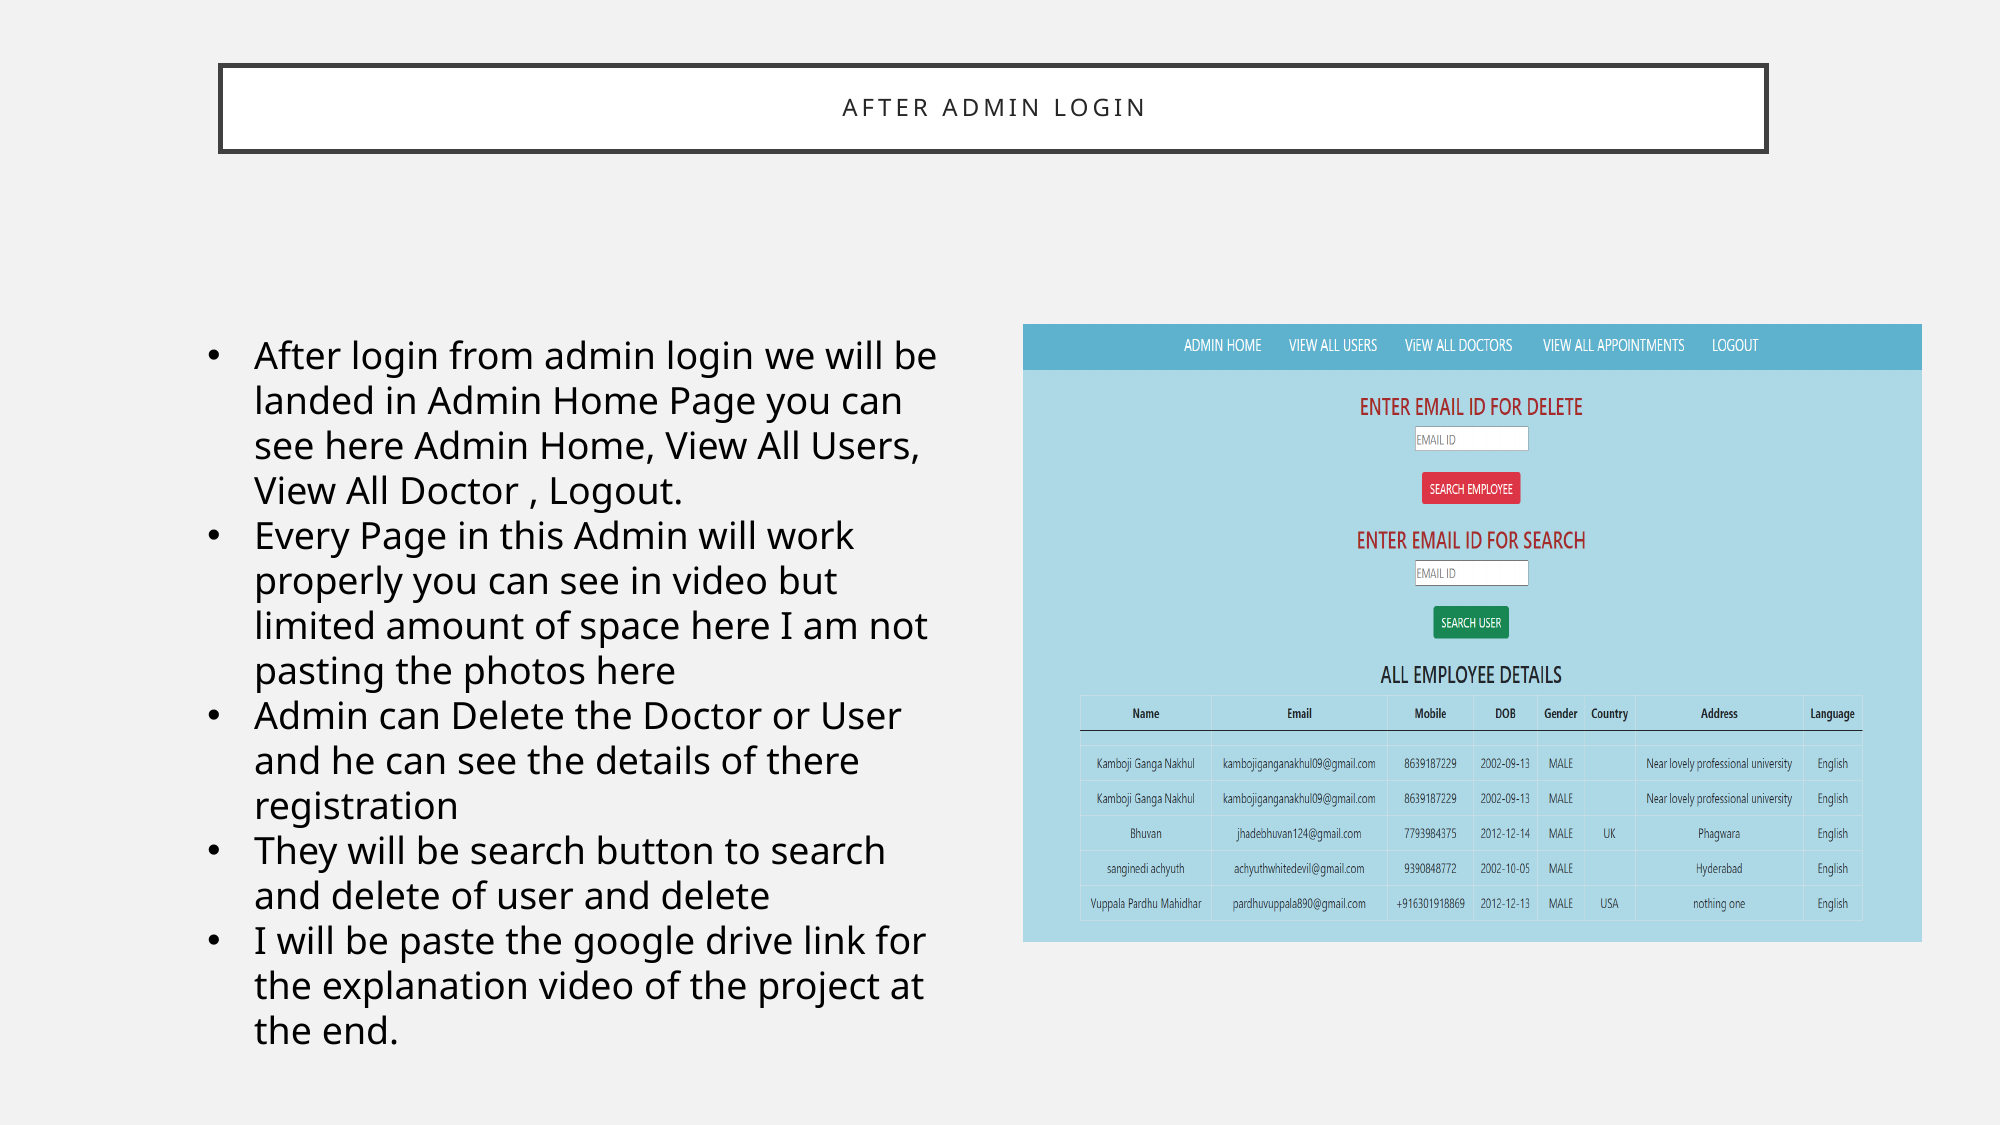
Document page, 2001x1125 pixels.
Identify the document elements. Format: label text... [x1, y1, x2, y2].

title After admin login [218, 63, 1769, 154]
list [1023, 324, 1922, 942]
text_box After login from admin login we will be landed in Admin Home Page you can see here Admin Home, View All Users, View All Doctor , Logout. Every Page in this Admin will work properly you can see in video but limited amount of space here I am not pasting the photos here Admin can Delete the Doctor or User and he can see the details of there registration They will be search button to search and delete of user and delete I will be paste the google drive link for the explanation video of the project at the end. [192, 324, 967, 1105]
